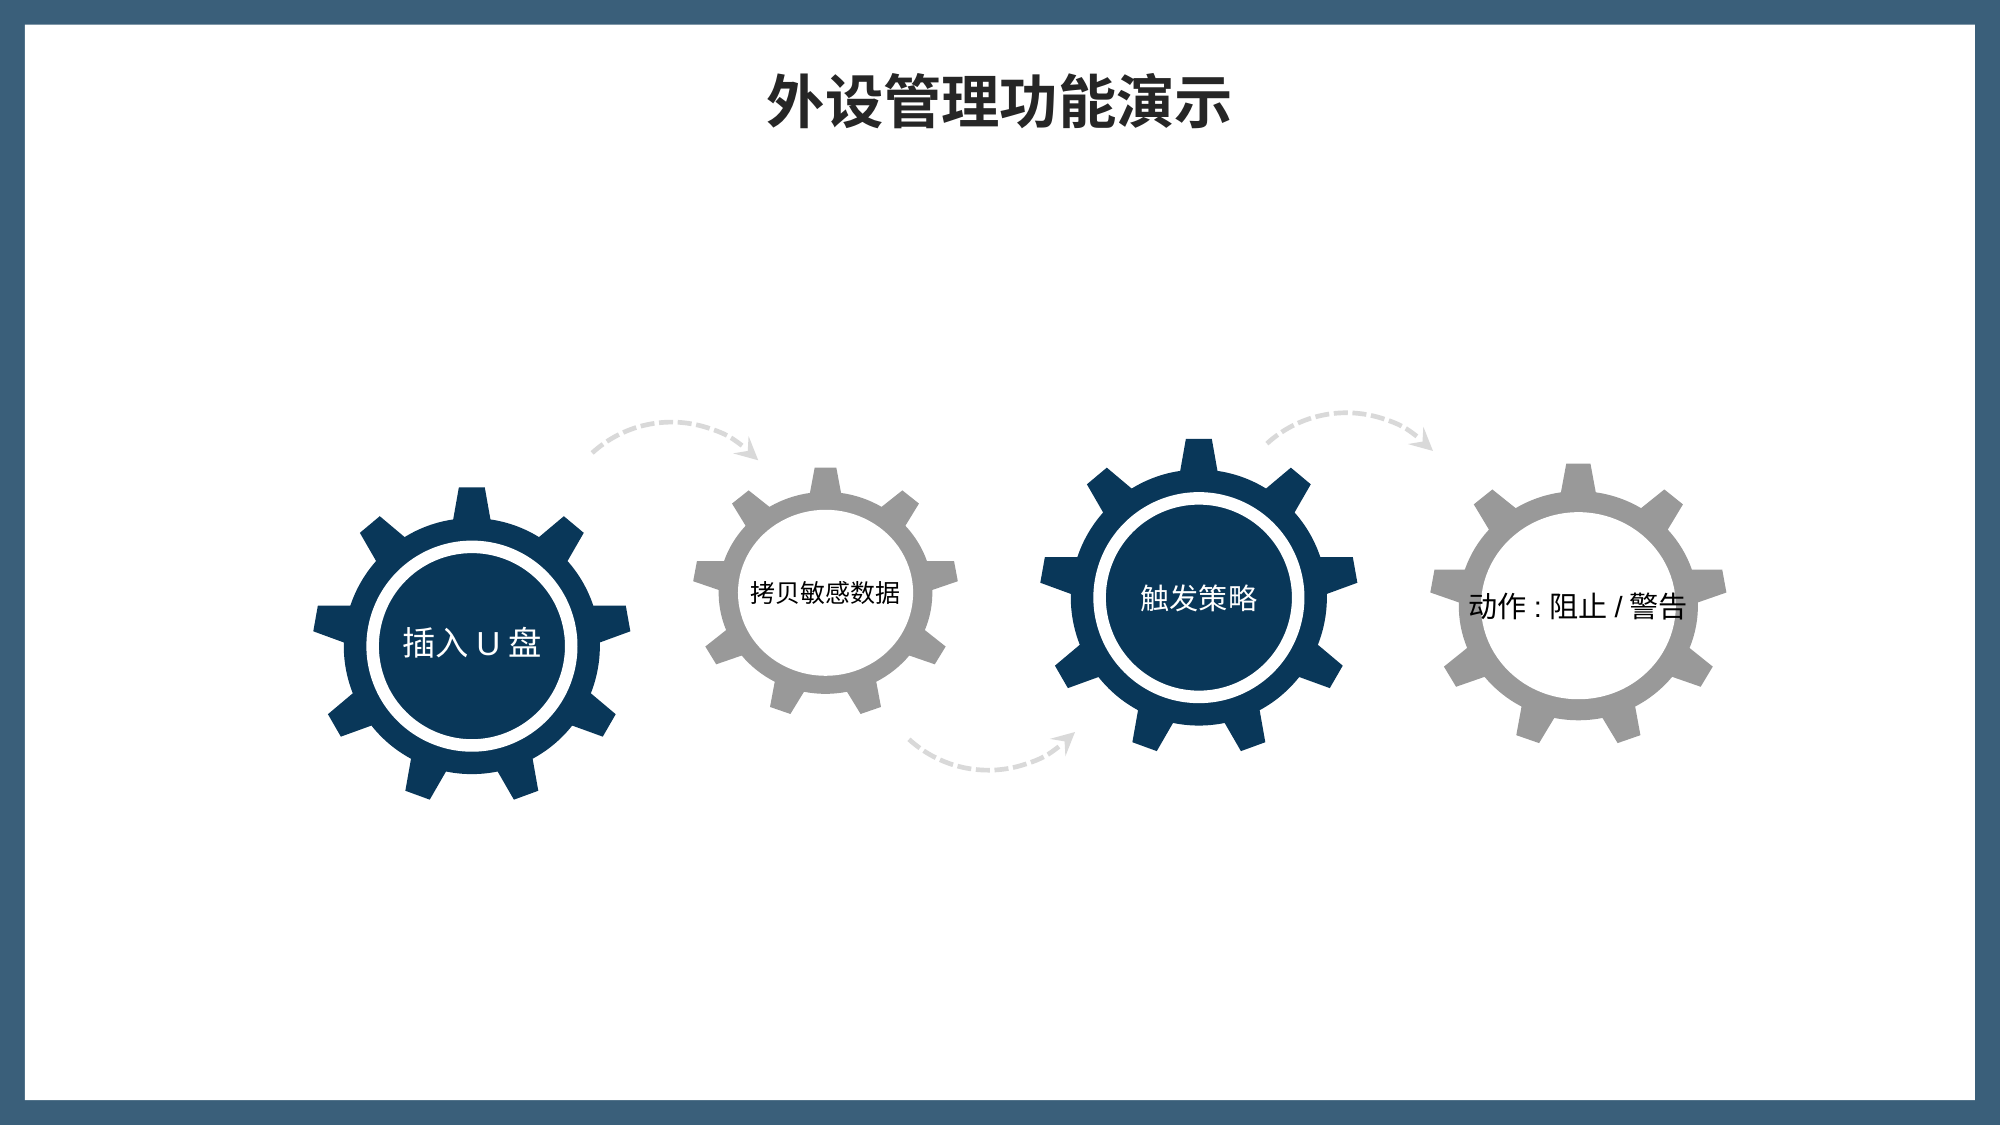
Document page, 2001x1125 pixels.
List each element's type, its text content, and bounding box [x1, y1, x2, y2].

text_box [1273, 412, 1433, 519]
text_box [691, 466, 960, 720]
text_box [908, 652, 1043, 771]
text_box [311, 486, 632, 807]
text_box 外设管理功能演示 [752, 58, 1248, 143]
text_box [1428, 462, 1728, 749]
text_box [591, 421, 759, 540]
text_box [1038, 437, 1359, 758]
